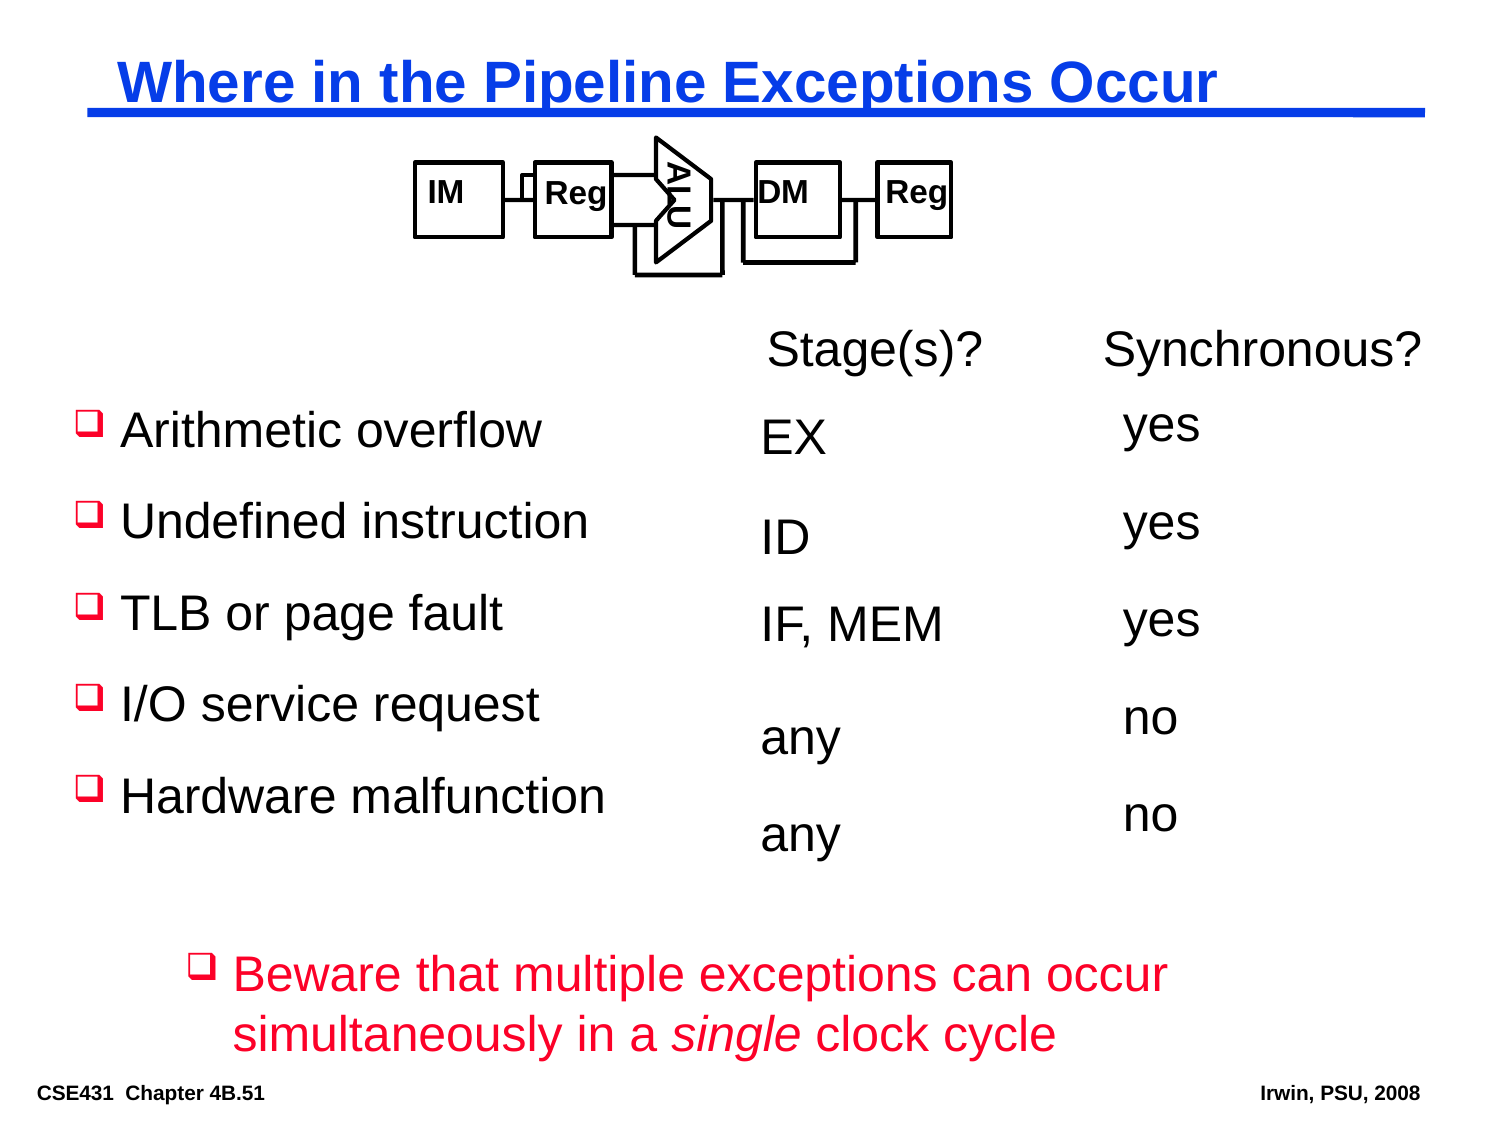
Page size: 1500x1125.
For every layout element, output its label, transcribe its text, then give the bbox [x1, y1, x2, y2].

text_box any any [750, 699, 1000, 866]
title Where in the Pipeline Exceptions Occur [106, 49, 1232, 120]
text_box Beware that multiple exceptions can occur simultaneously in a single clock cycle [174, 937, 1375, 1066]
text_box Synchronous? [1050, 312, 1475, 381]
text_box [412, 137, 964, 276]
text_box IF, MEM [750, 587, 1000, 656]
text_box Stage(s)? [662, 312, 1050, 381]
list Arithmetic overflow Undefined instruction TLB or page fault I/O service request Hardware malfunction [61, 399, 638, 889]
text_box yes yes yes no no [1112, 387, 1363, 846]
text_box EX [750, 399, 1000, 469]
text_box ID [750, 499, 1000, 569]
